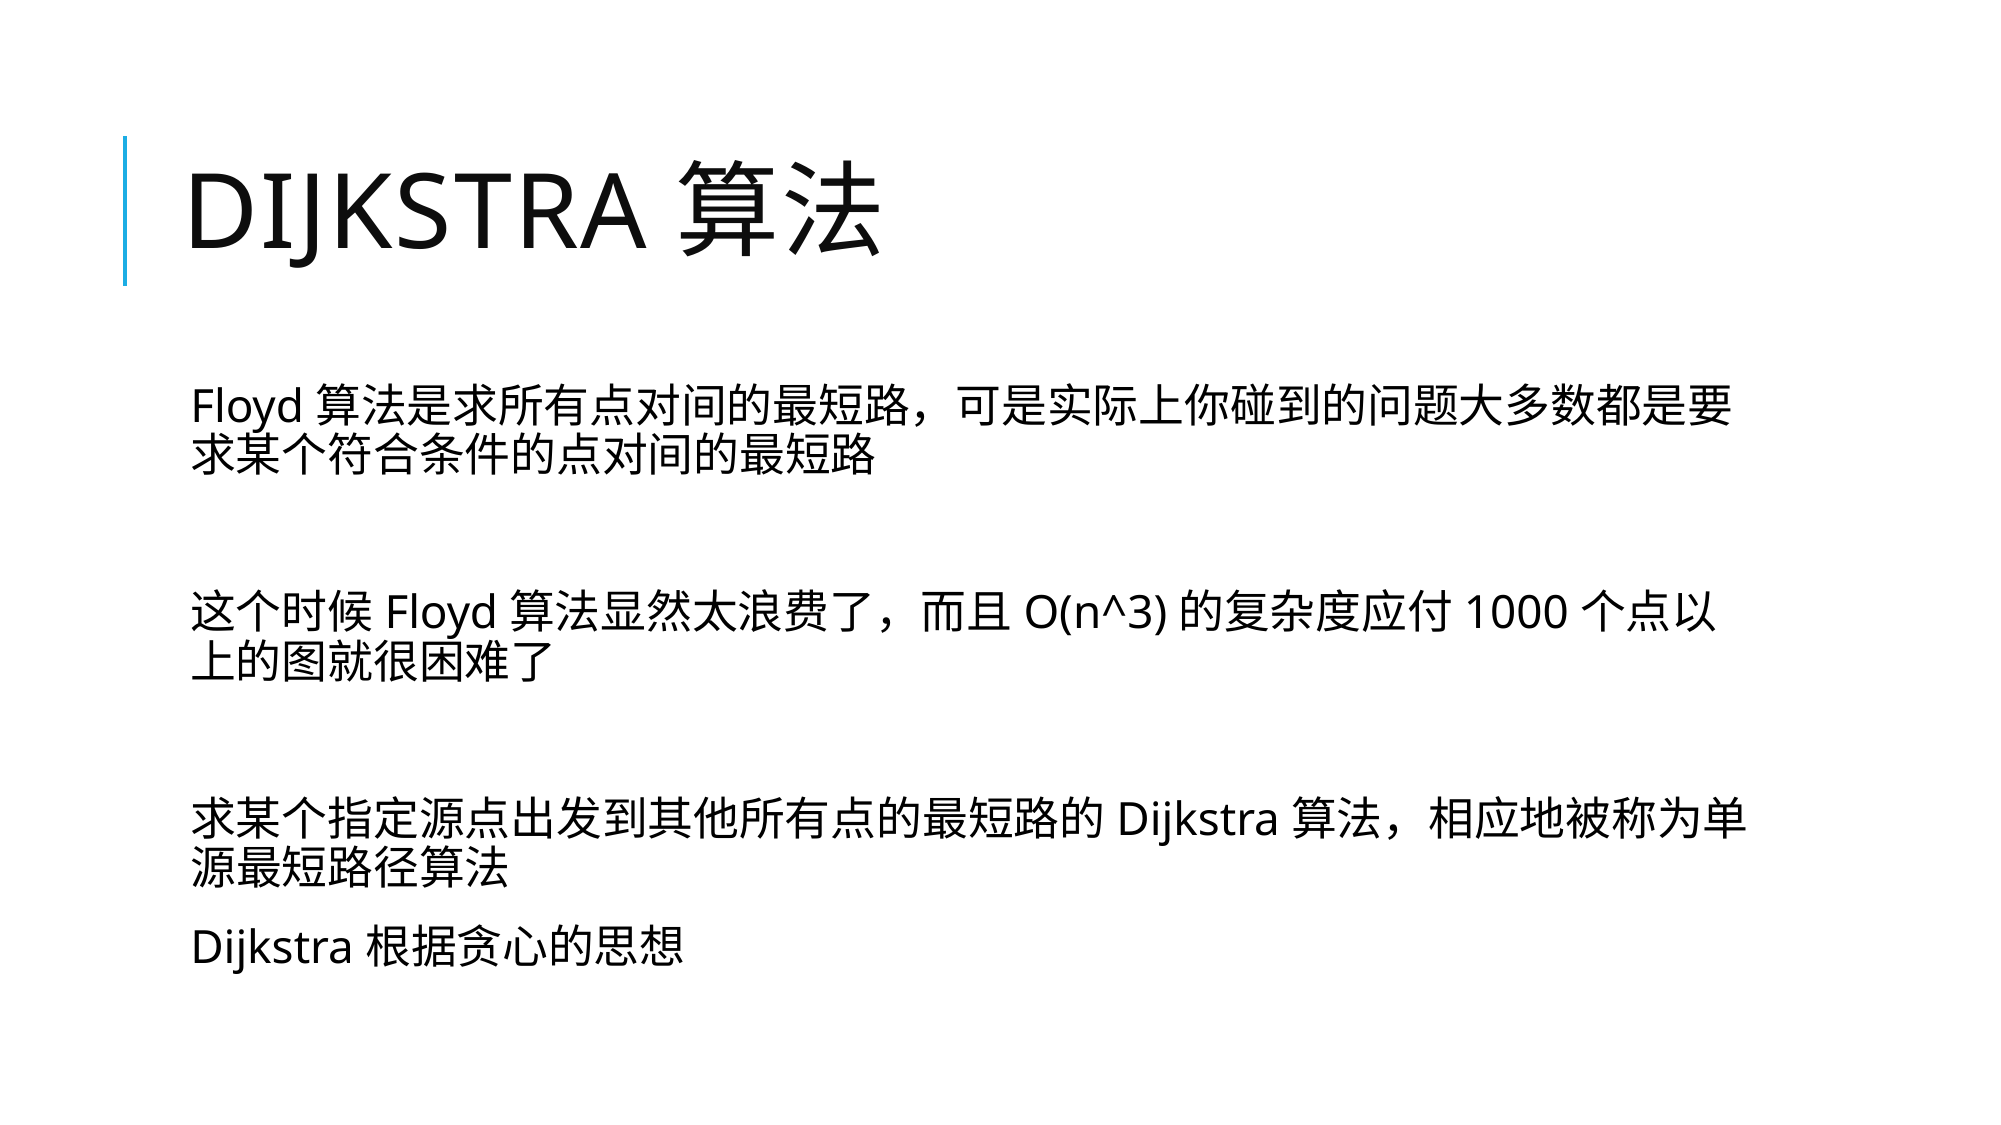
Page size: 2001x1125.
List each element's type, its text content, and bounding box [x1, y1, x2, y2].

title Dijkstra算法 [168, 96, 1763, 342]
list Floyd算法是求所有点对间的最短路，可是实际上你碰到的问题大多数都是要求某个符合条件的点对间的最短路 这个时候Floyd算法显然太浪费了，而且O(n^3)的复杂度应付1000个点以上的图就很困难了 求某个指定源点出发到其他所有点的最短路的Dijkstra算法，相应地被称为单源最短路径算法 Dijkstra根据贪心的思想 [168, 375, 1763, 1035]
